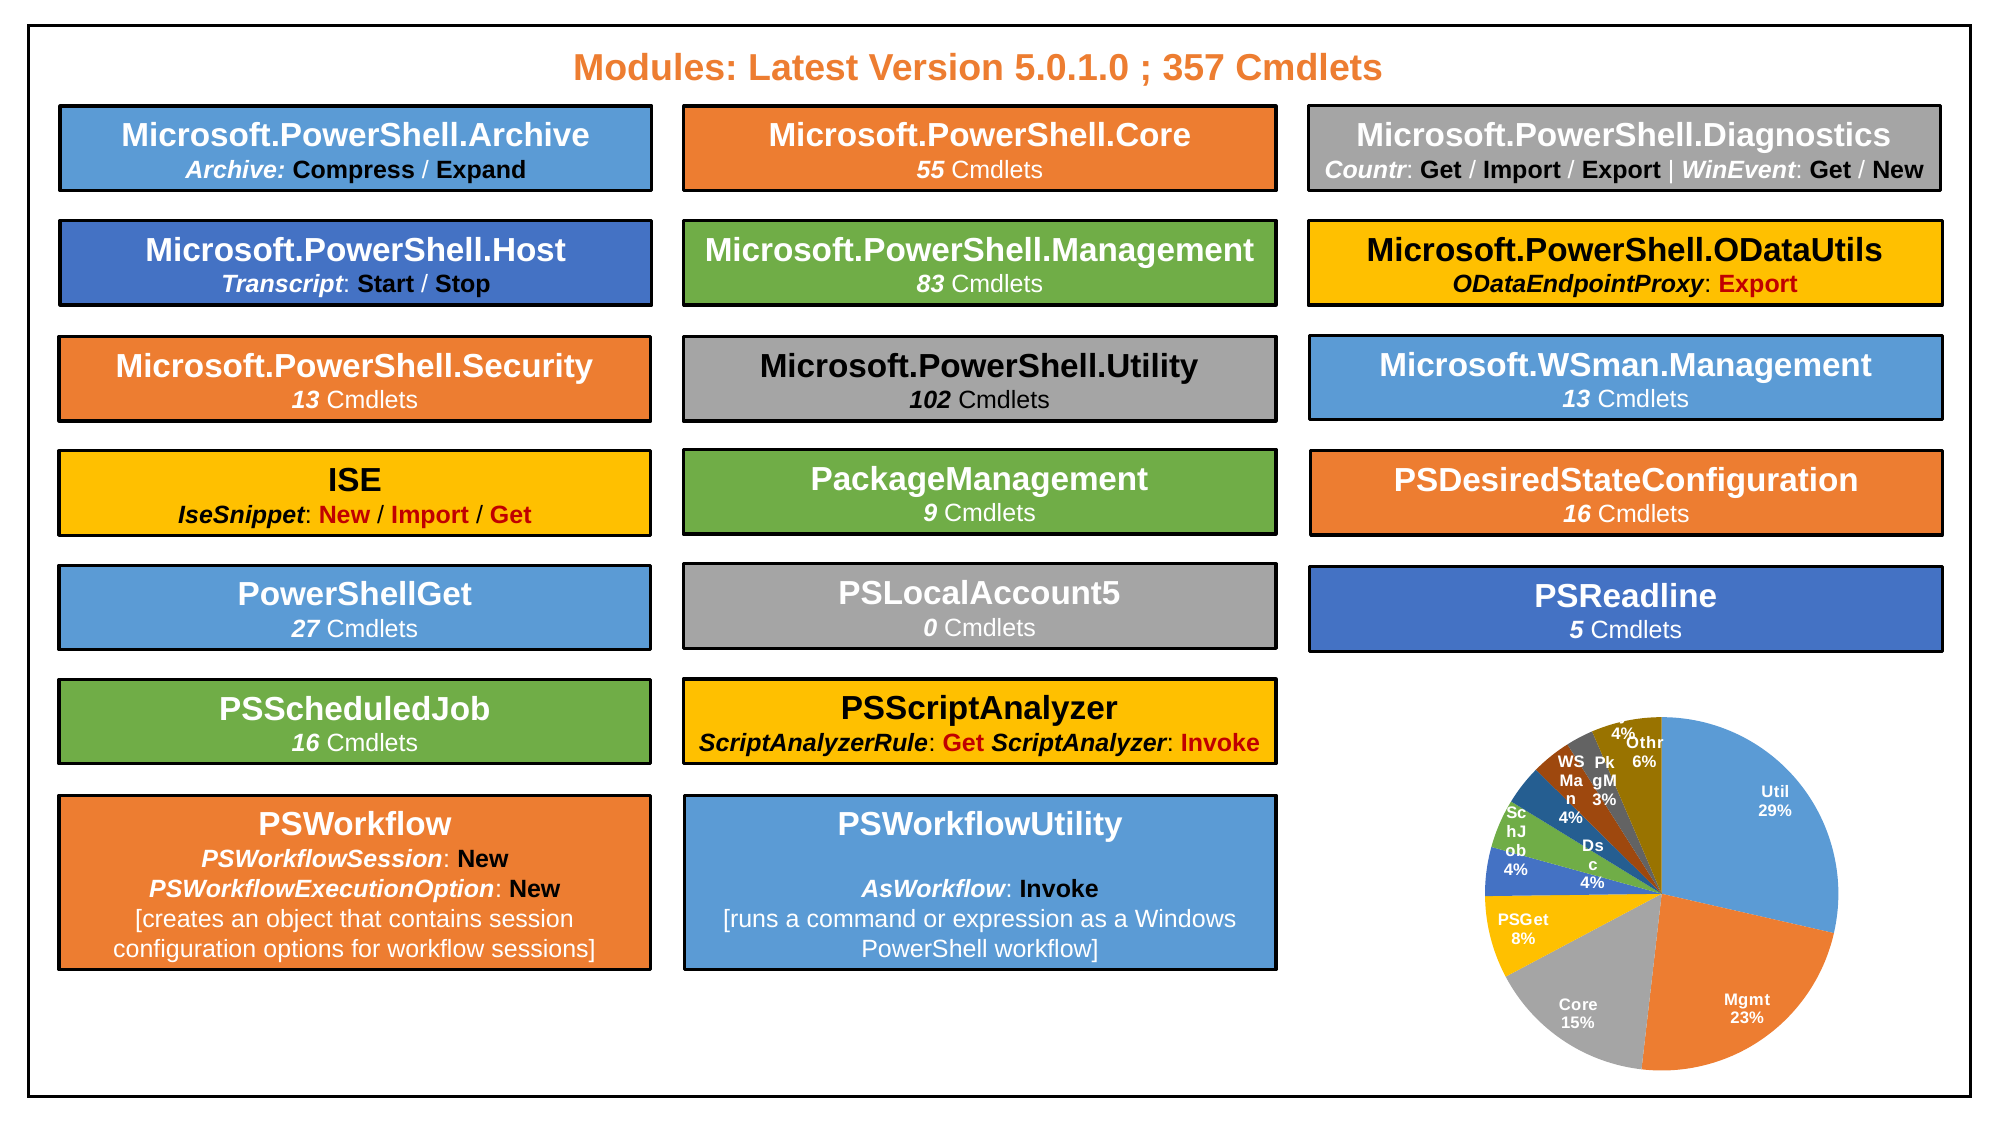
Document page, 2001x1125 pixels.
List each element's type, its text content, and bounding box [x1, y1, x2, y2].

text_box Microsoft.PowerShell.Management 83 Cmdlets [683, 220, 1277, 306]
text_box PSDesiredStateConfiguration 16 Cmdlets [1310, 450, 1943, 535]
text_box PSScriptAnalyzer ScriptAnalyzerRule: Get ScriptAnalyzer: Invoke [683, 678, 1277, 764]
text_box PSWorkflowUtility AsWorkflow: Invoke [runs a command or expression as a Windows PowerShell workflow] [684, 795, 1277, 970]
text_box [28, 25, 1972, 1097]
text_box Microsoft.PowerShell.Core 55 Cmdlets [683, 106, 1277, 191]
text_box Microsoft.PowerShell.Host Transcript: Start / Stop [60, 220, 652, 306]
text_box Microsoft.PowerShell.ODataUtils ODataEndpointProxy: Export [1308, 220, 1943, 306]
text_box Microsoft.PowerShell.Utility 102 Cmdlets [683, 336, 1277, 421]
text_box PSScheduledJob 16 Cmdlets [58, 679, 651, 764]
chart [1405, 649, 1848, 1094]
text_box Microsoft.PowerShell.Diagnostics Countr: Get / Import / Export | WinEvent: Get / New [1308, 105, 1941, 191]
text_box ISE IseSnippet: New / Import / Get [58, 450, 651, 536]
text_box PSLocalAccount5 0 Cmdlets [683, 563, 1277, 649]
text_box Microsoft.PowerShell.Security 13 Cmdlets [58, 336, 651, 421]
text_box PowerShellGet 27 Cmdlets [58, 565, 651, 650]
text_box PackageManagement 9 Cmdlets [683, 449, 1277, 535]
text_box PSReadline 5 Cmdlets [1309, 566, 1943, 652]
text_box Microsoft.WSman.Management 13 Cmdlets [1309, 335, 1943, 420]
text_box PSWorkflow PSWorkflowSession: New PSWorkflowExecutionOption: New [creates an object that contains session configuration options for workflow sessions] [58, 795, 651, 970]
